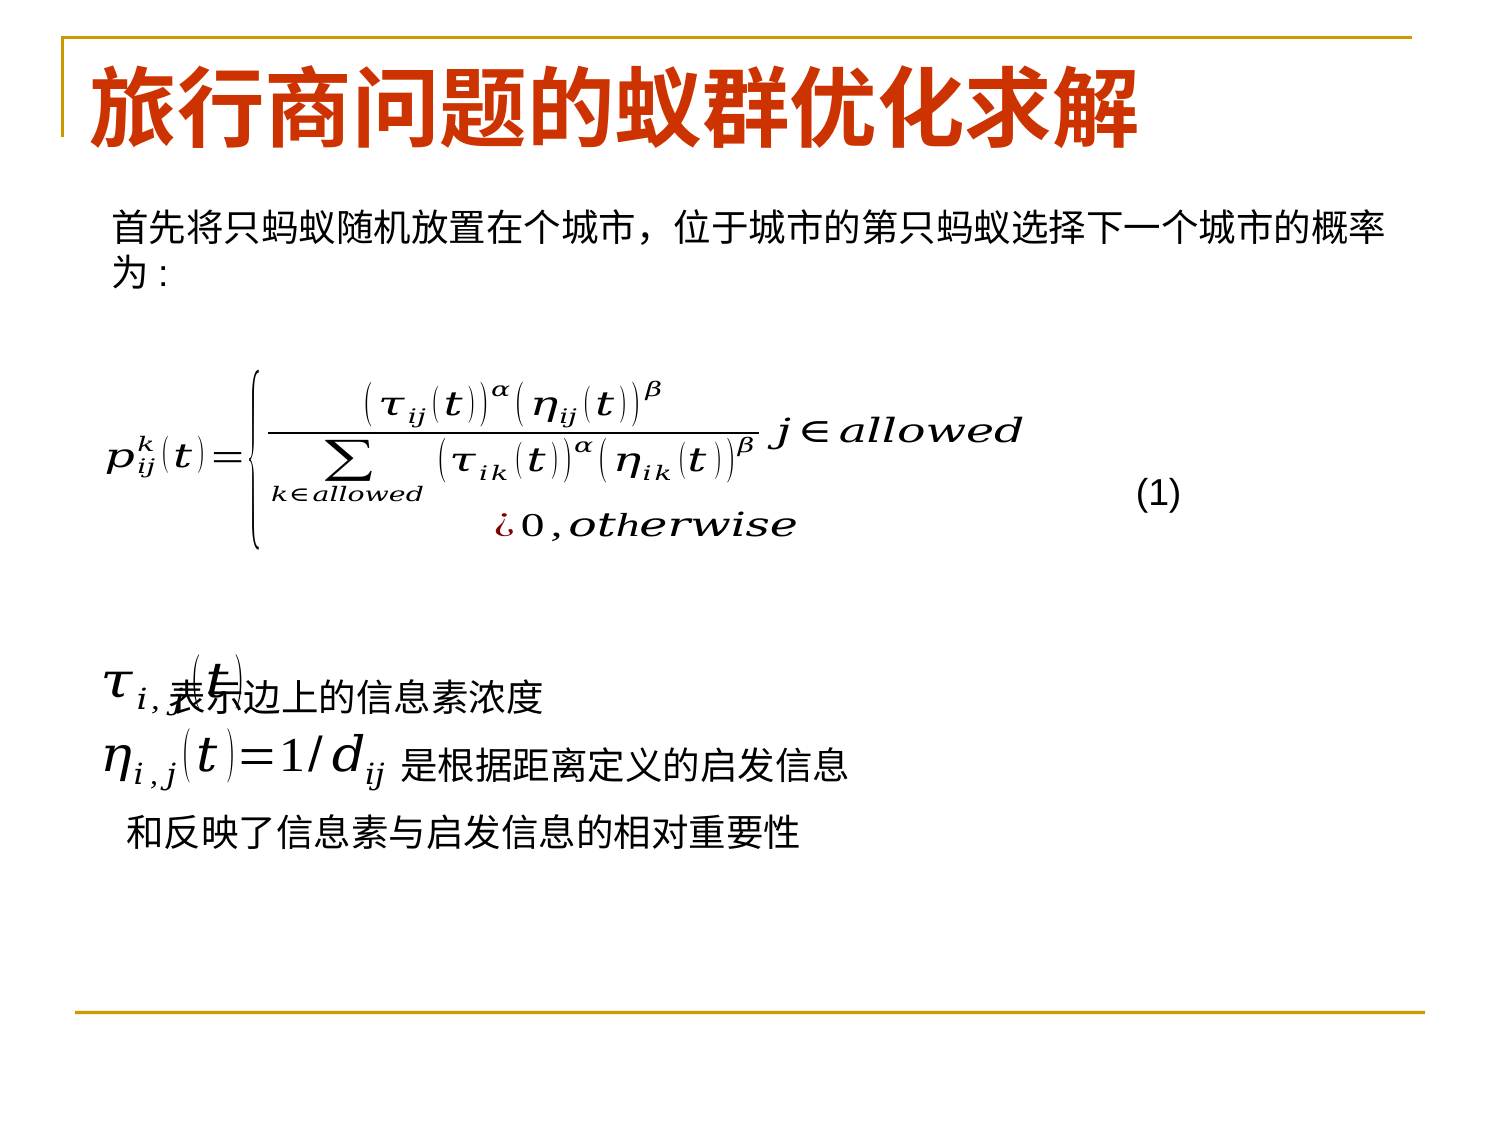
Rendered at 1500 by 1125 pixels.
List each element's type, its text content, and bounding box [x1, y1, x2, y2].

text_box 旅行商问题的蚁群优化求解 [74, 45, 1425, 233]
text_box (1) [1121, 461, 1197, 521]
